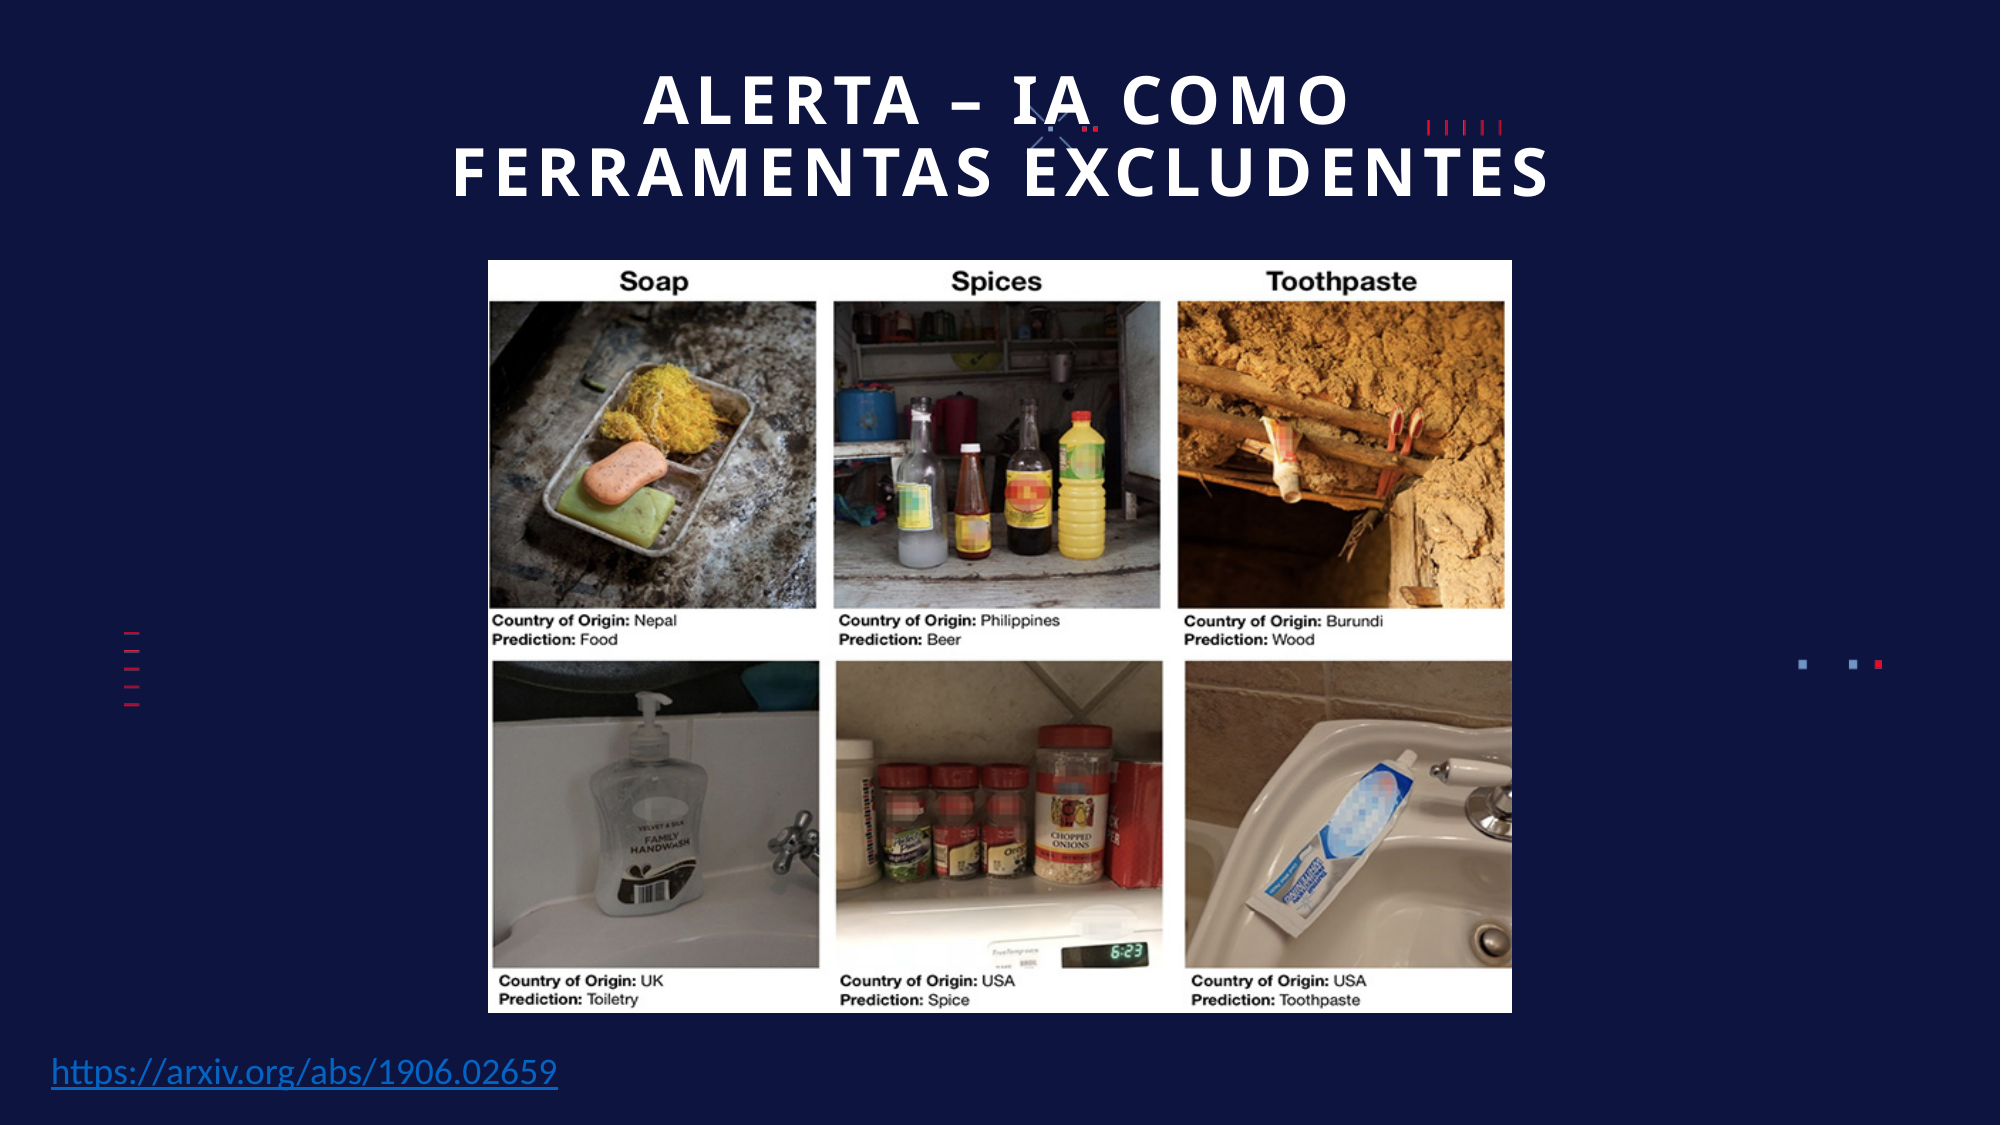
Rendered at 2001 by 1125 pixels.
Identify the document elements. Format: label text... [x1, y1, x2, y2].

text_box https://arxiv.org/abs/1906.02659 [36, 1039, 1964, 1100]
picture [488, 260, 1512, 1013]
picture [1427, 120, 1502, 135]
title ALERTA – IA COMO FERRAMENTAS EXCLUDENTES [421, 135, 1579, 219]
picture [124, 632, 140, 707]
picture [1026, 104, 1098, 135]
picture [1798, 659, 1882, 670]
